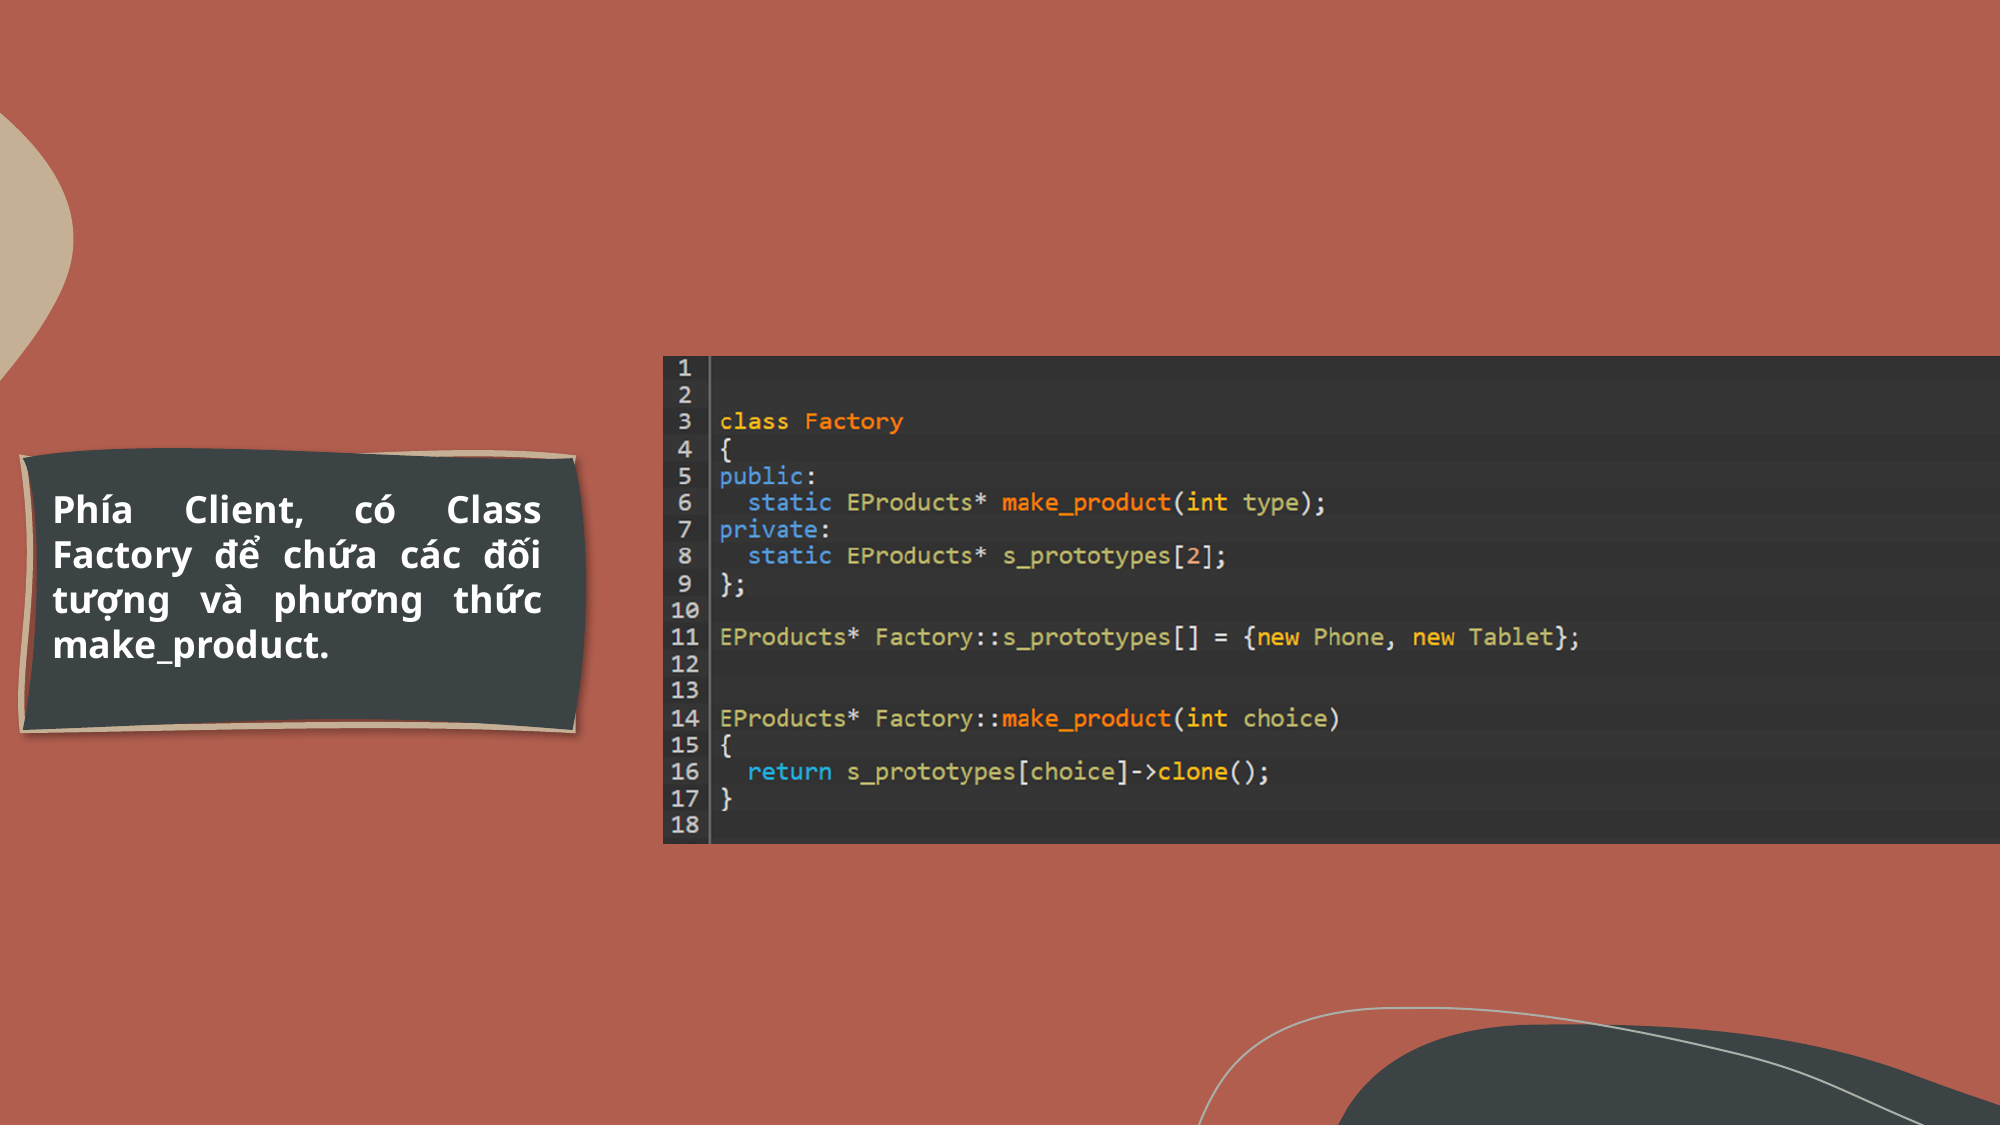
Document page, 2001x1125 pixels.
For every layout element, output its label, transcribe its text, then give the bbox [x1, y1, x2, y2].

picture [663, 356, 2000, 844]
text_box Phía Client, có Class Factory để chứa các đối tượng và phương thức make_product. [20, 448, 586, 732]
